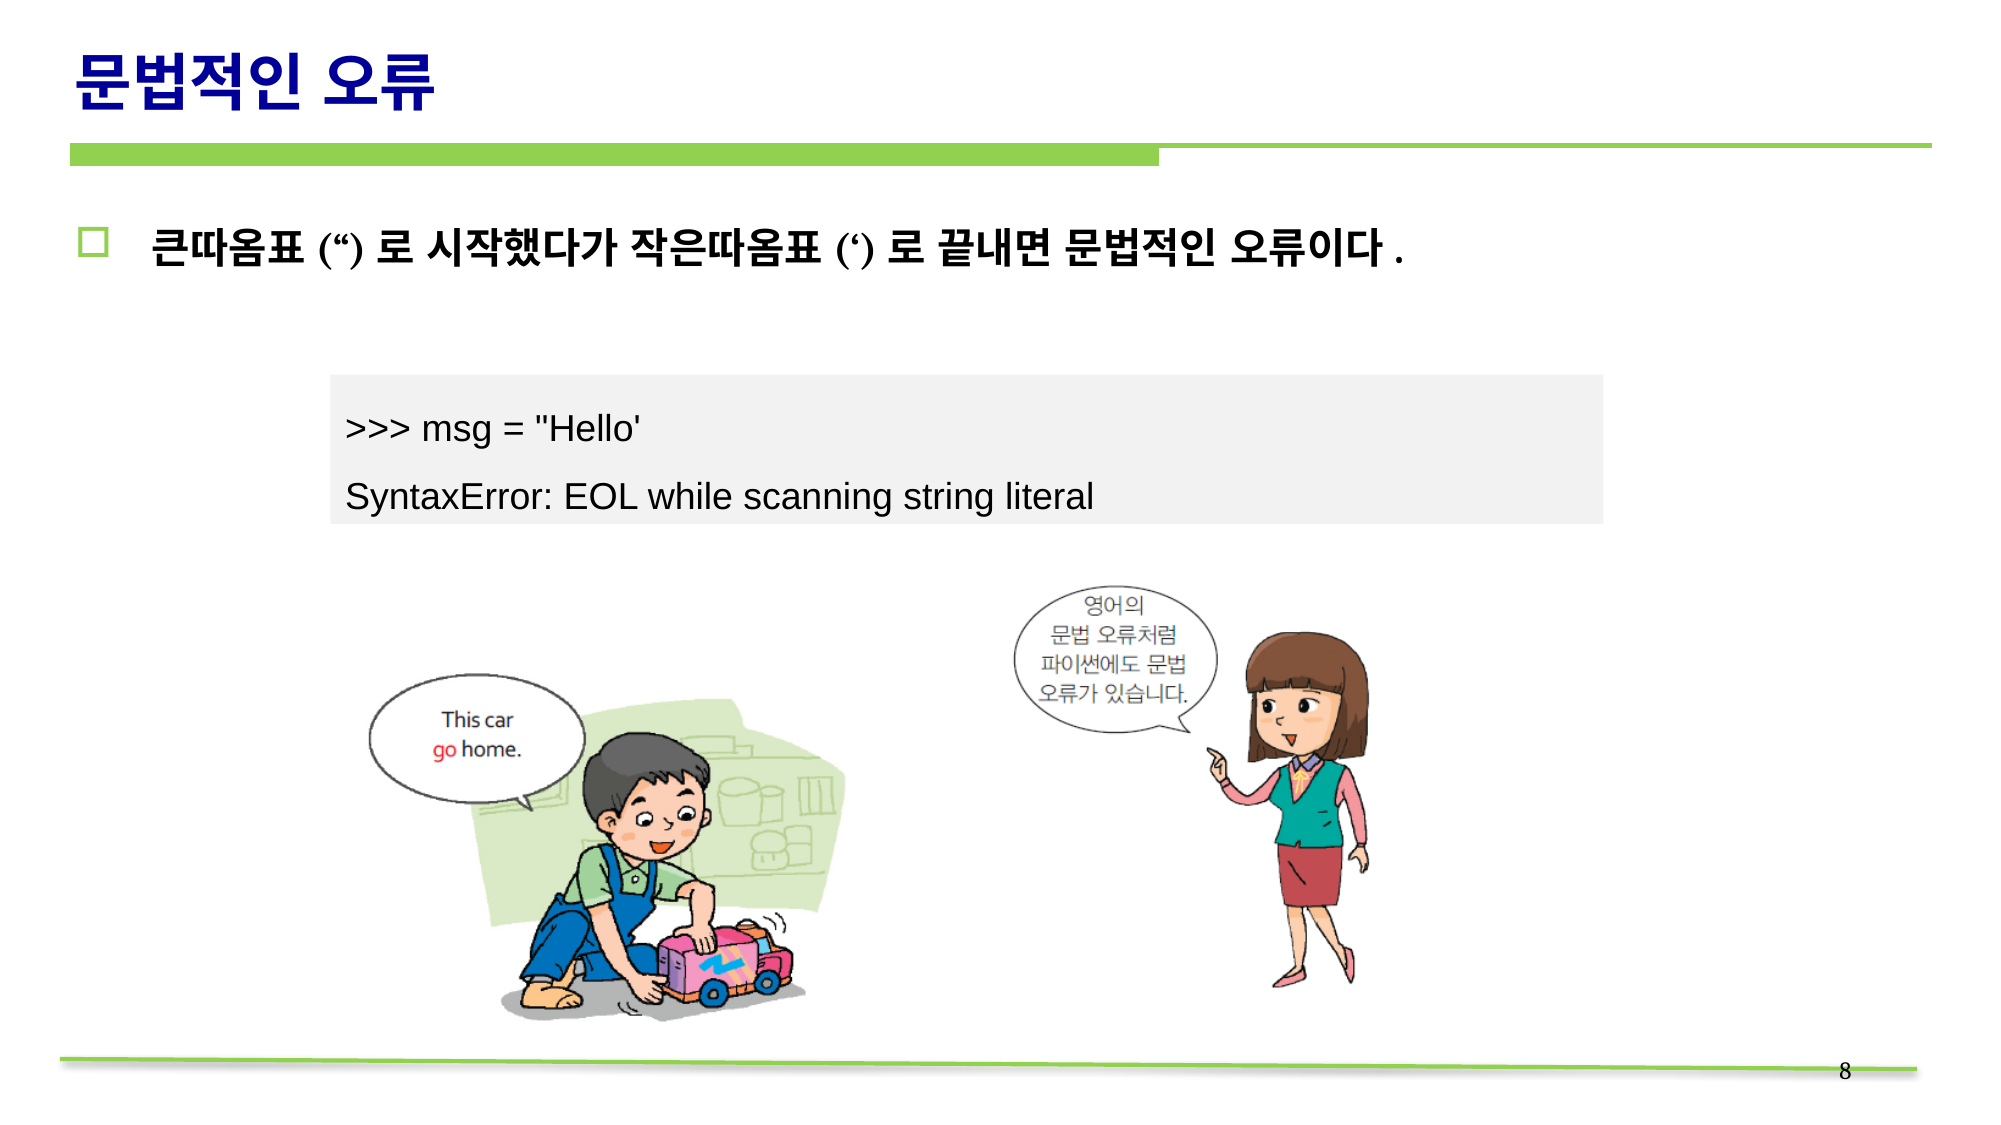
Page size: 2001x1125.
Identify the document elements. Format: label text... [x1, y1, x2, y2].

title 문법적인 오류 [59, 13, 1933, 126]
list 큰따옴표(“)로 시작했다가 작은따옴표(‘)로 끝내면 문법적인 오류이다. [59, 189, 1933, 1031]
picture [358, 570, 1385, 1031]
slide_number 8 [1433, 1046, 1867, 1125]
text_box >>> msg = "Hello' SyntaxError: EOL while scanning string literal [330, 374, 1604, 525]
